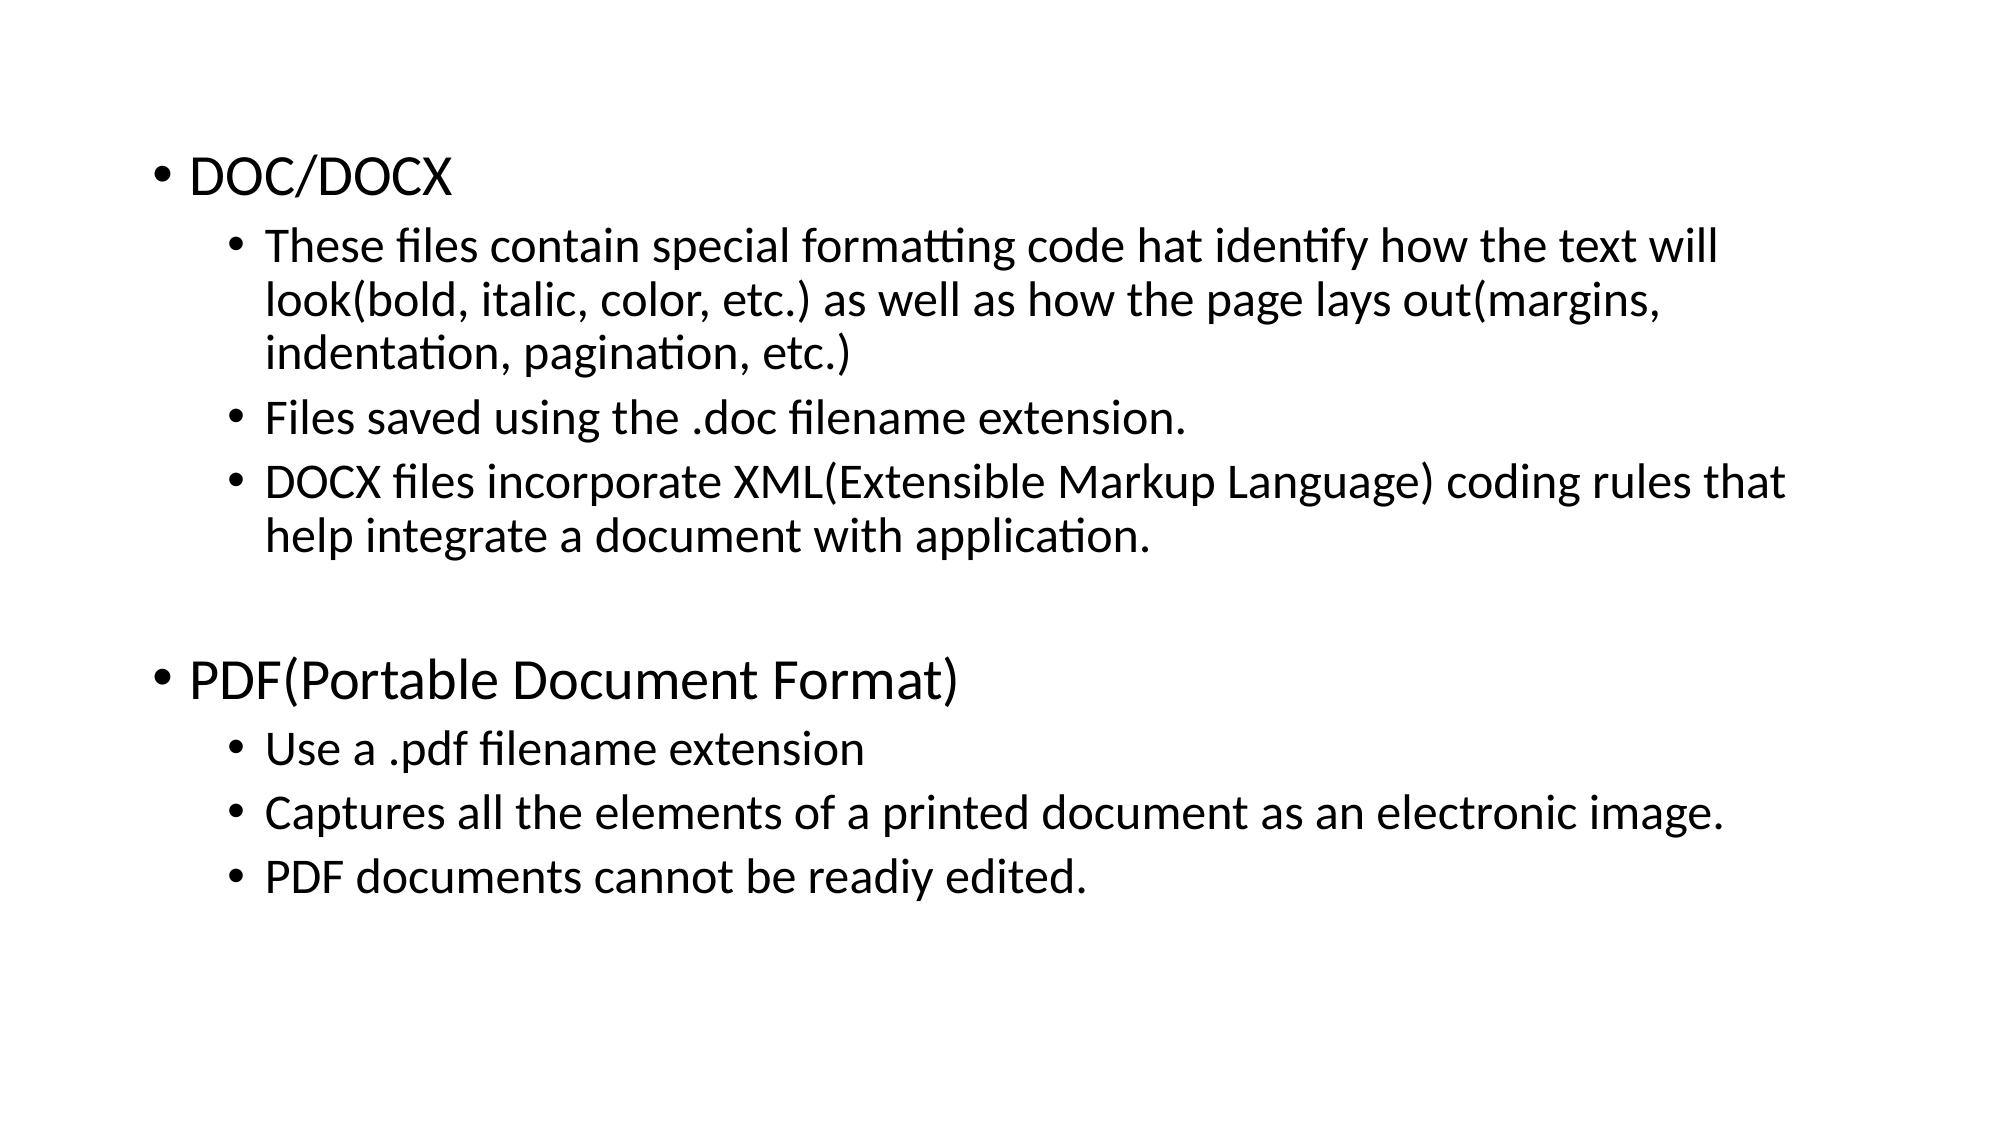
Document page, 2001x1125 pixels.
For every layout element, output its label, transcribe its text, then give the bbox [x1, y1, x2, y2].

list DOC/DOCX These files contain special formatting code hat identify how the text will look(bold, italic, color, etc.) as well as how the page lays out(margins, indentation, pagination, etc.) Files saved using the .doc filename extension. DOCX files incorporate XML(Extensible Markup Language) coding rules that help integrate a document with application. PDF(Portable Document Format) Use a .pdf filename extension Captures all the elements of a printed document as an electronic image. PDF documents cannot be readiy edited. [137, 138, 1863, 1024]
